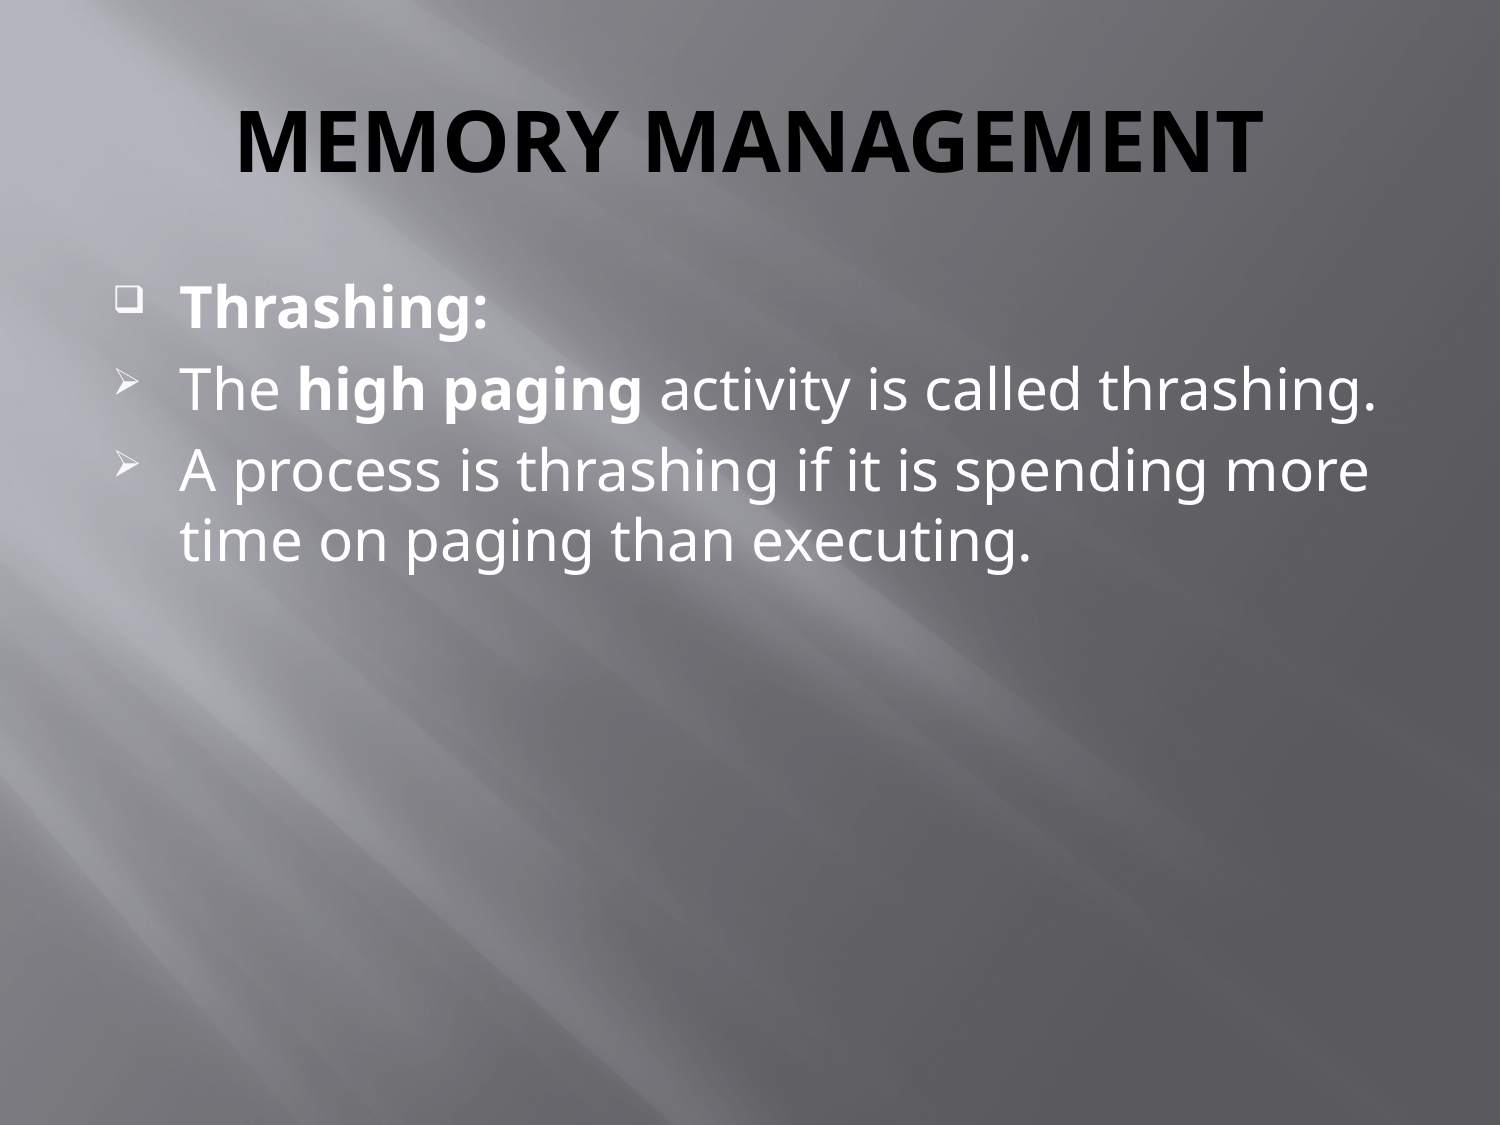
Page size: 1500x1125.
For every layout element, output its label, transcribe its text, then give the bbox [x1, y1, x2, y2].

title MEMORY MANAGEMENT [75, 45, 1425, 233]
list Thrashing: The high paging activity is called thrashing. A process is thrashing if it is spending more time on paging than executing. [75, 262, 1425, 1035]
